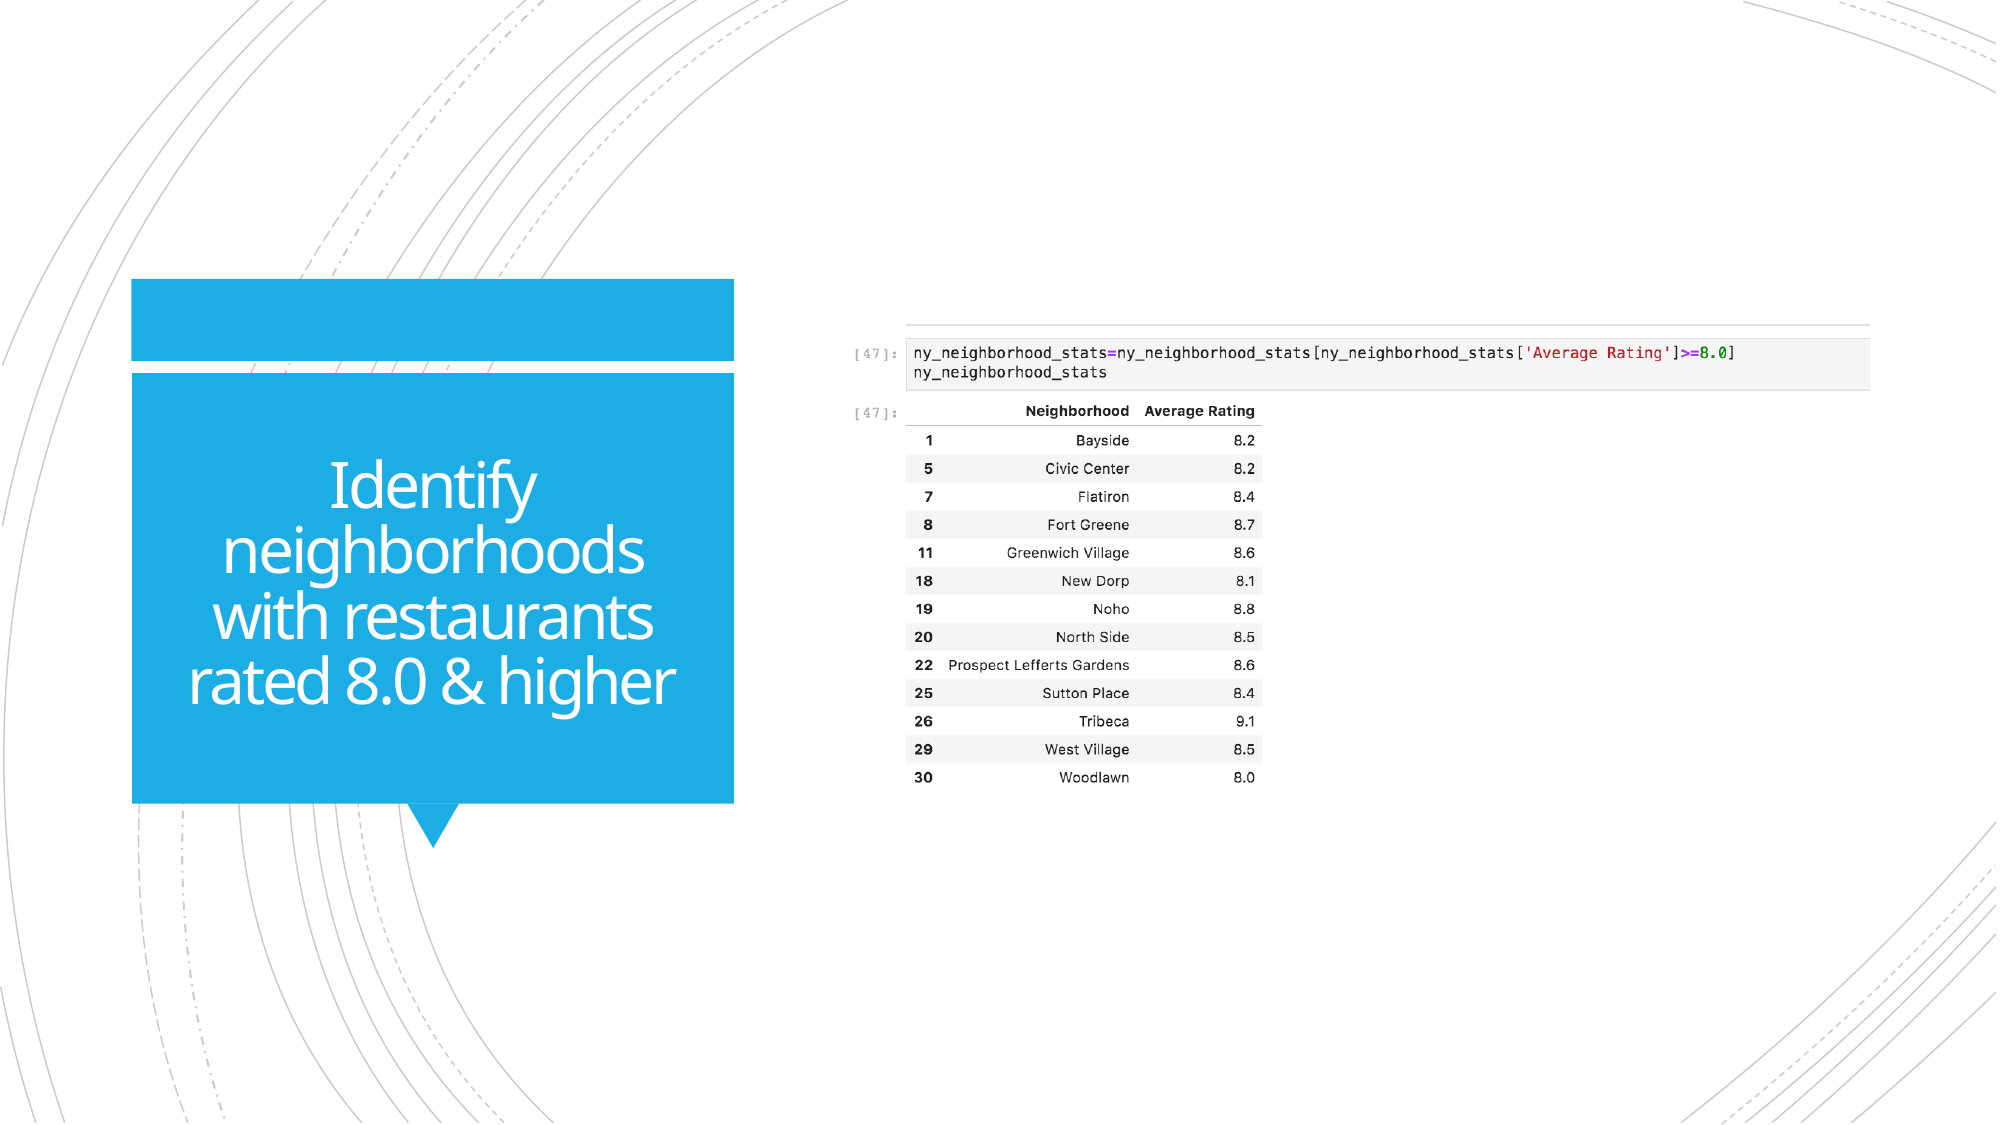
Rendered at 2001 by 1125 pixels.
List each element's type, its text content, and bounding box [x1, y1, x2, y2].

title Identify neighborhoods with restaurants rated 8.0 & higher [145, 385, 720, 789]
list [839, 324, 1871, 801]
